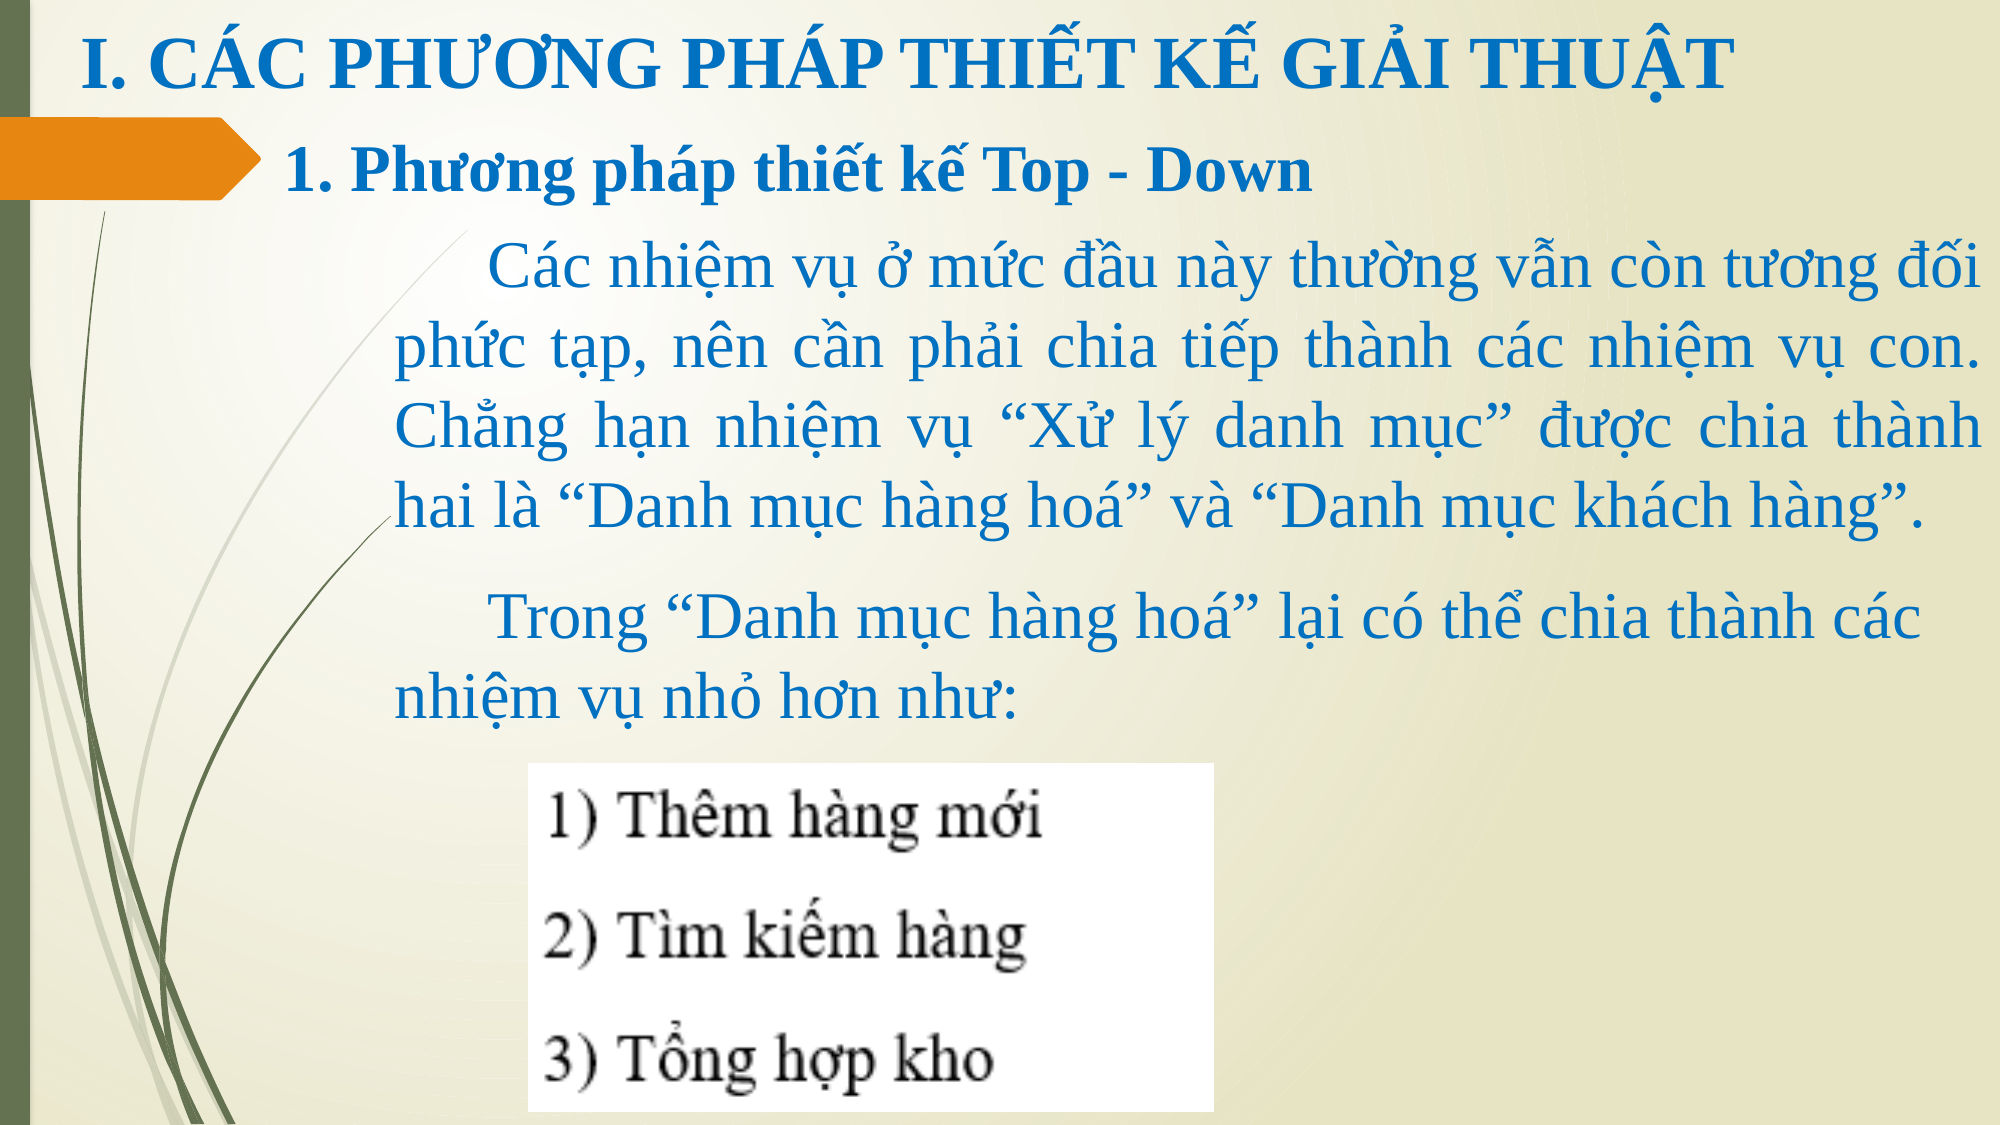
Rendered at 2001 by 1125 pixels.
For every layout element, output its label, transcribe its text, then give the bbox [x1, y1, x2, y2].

text_box 1. Phương pháp thiết kế Top - Down [269, 101, 1357, 212]
picture [528, 763, 1214, 1113]
text_box Các nhiệm vụ ở mức đầu này thường vẫn còn tương đối phức tạp, nên cần phải chia tiếp thành các nhiệm vụ con. Chẳng hạn nhiệm vụ “Xử lý danh mục” được chia thành hai là “Danh mục hàng hoá” và “Danh mục khách hàng”. [379, 213, 2000, 548]
text_box Trong “Danh mục hàng hoá” lại có thể chia thành các nhiệm vụ nhỏ hơn như: [379, 564, 2000, 740]
title I. CÁC PHƯƠNG PHÁP THIẾT KẾ GIẢI THUẬT [65, 5, 2000, 113]
